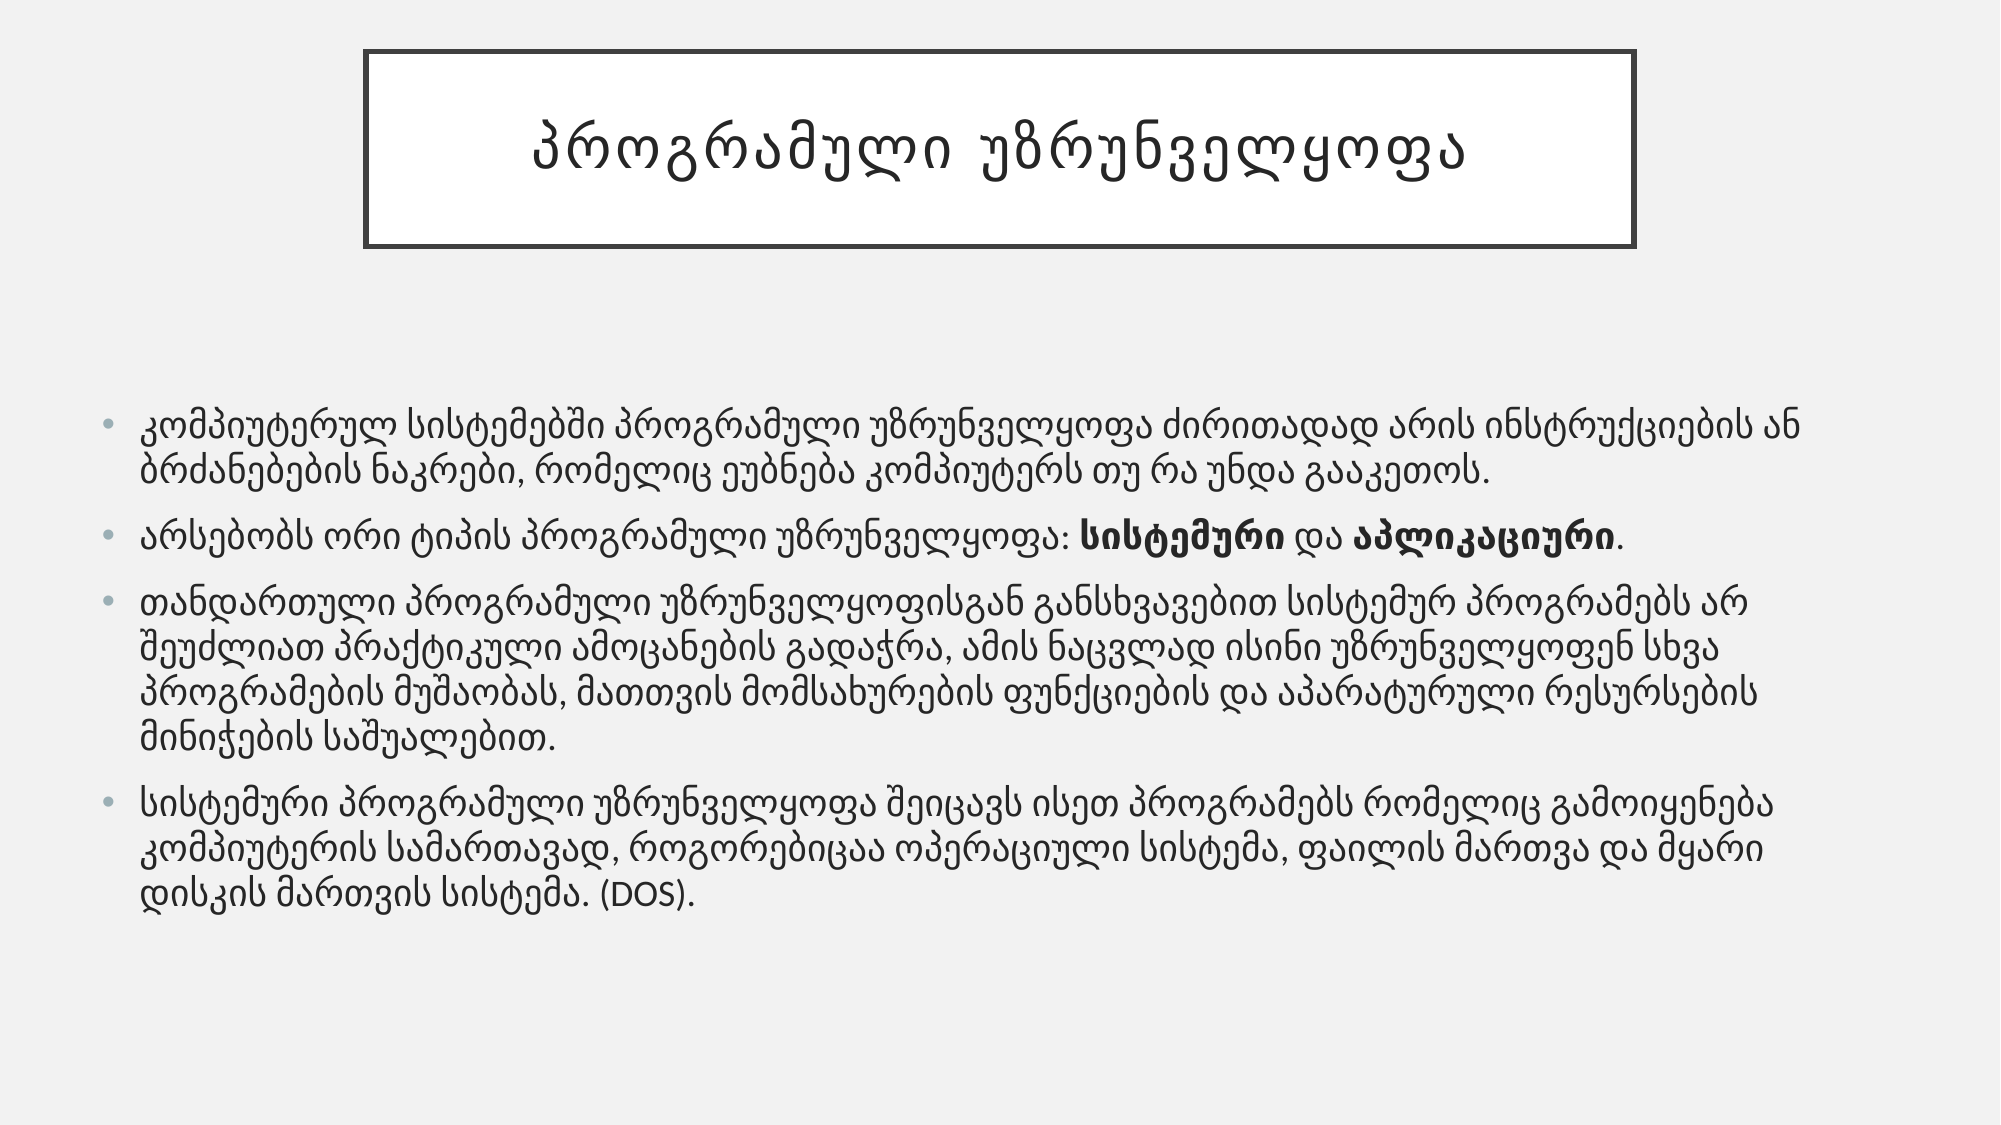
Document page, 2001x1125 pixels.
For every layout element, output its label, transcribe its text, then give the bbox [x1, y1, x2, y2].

list კომპიუტერულ სისტემებში პროგრამული უზრუნველყოფა ძირითადად არის ინსტრუქციების ან ბრძანებების ნაკრები, რომელიც ეუბნება კომპიუტერს თუ რა უნდა გააკეთოს. არსებობს ორი ტიპის პროგრამული უზრუნველყოფა: სისტემური და აპლიკაციური. თანდართული პროგრამული უზრუნველყოფისგან განსხვავებით სისტემურ პროგრამებს არ შეუძლიათ პრაქტიკული ამოცანების გადაჭრა, ამის ნაცვლად ისინი უზრუნველყოფენ სხვა პროგრამების მუშაობას, მათთვის მომსახურების ფუნქციების და აპარატურული რესურსების მინიჭების საშუალებით. სისტემური პროგრამული უზრუნველყოფა შეიცავს ისეთ პროგრამებს რომელიც გამოიყენება კომპიუტერის სამართავად, როგორებიცაა ოპერაციული სისტემა, ფაილის მართვა და მყარი დისკის მართვის სისტემა. (DOS). [86, 393, 1913, 903]
title პროგრამული უზრუნველყოფა [363, 49, 1637, 249]
